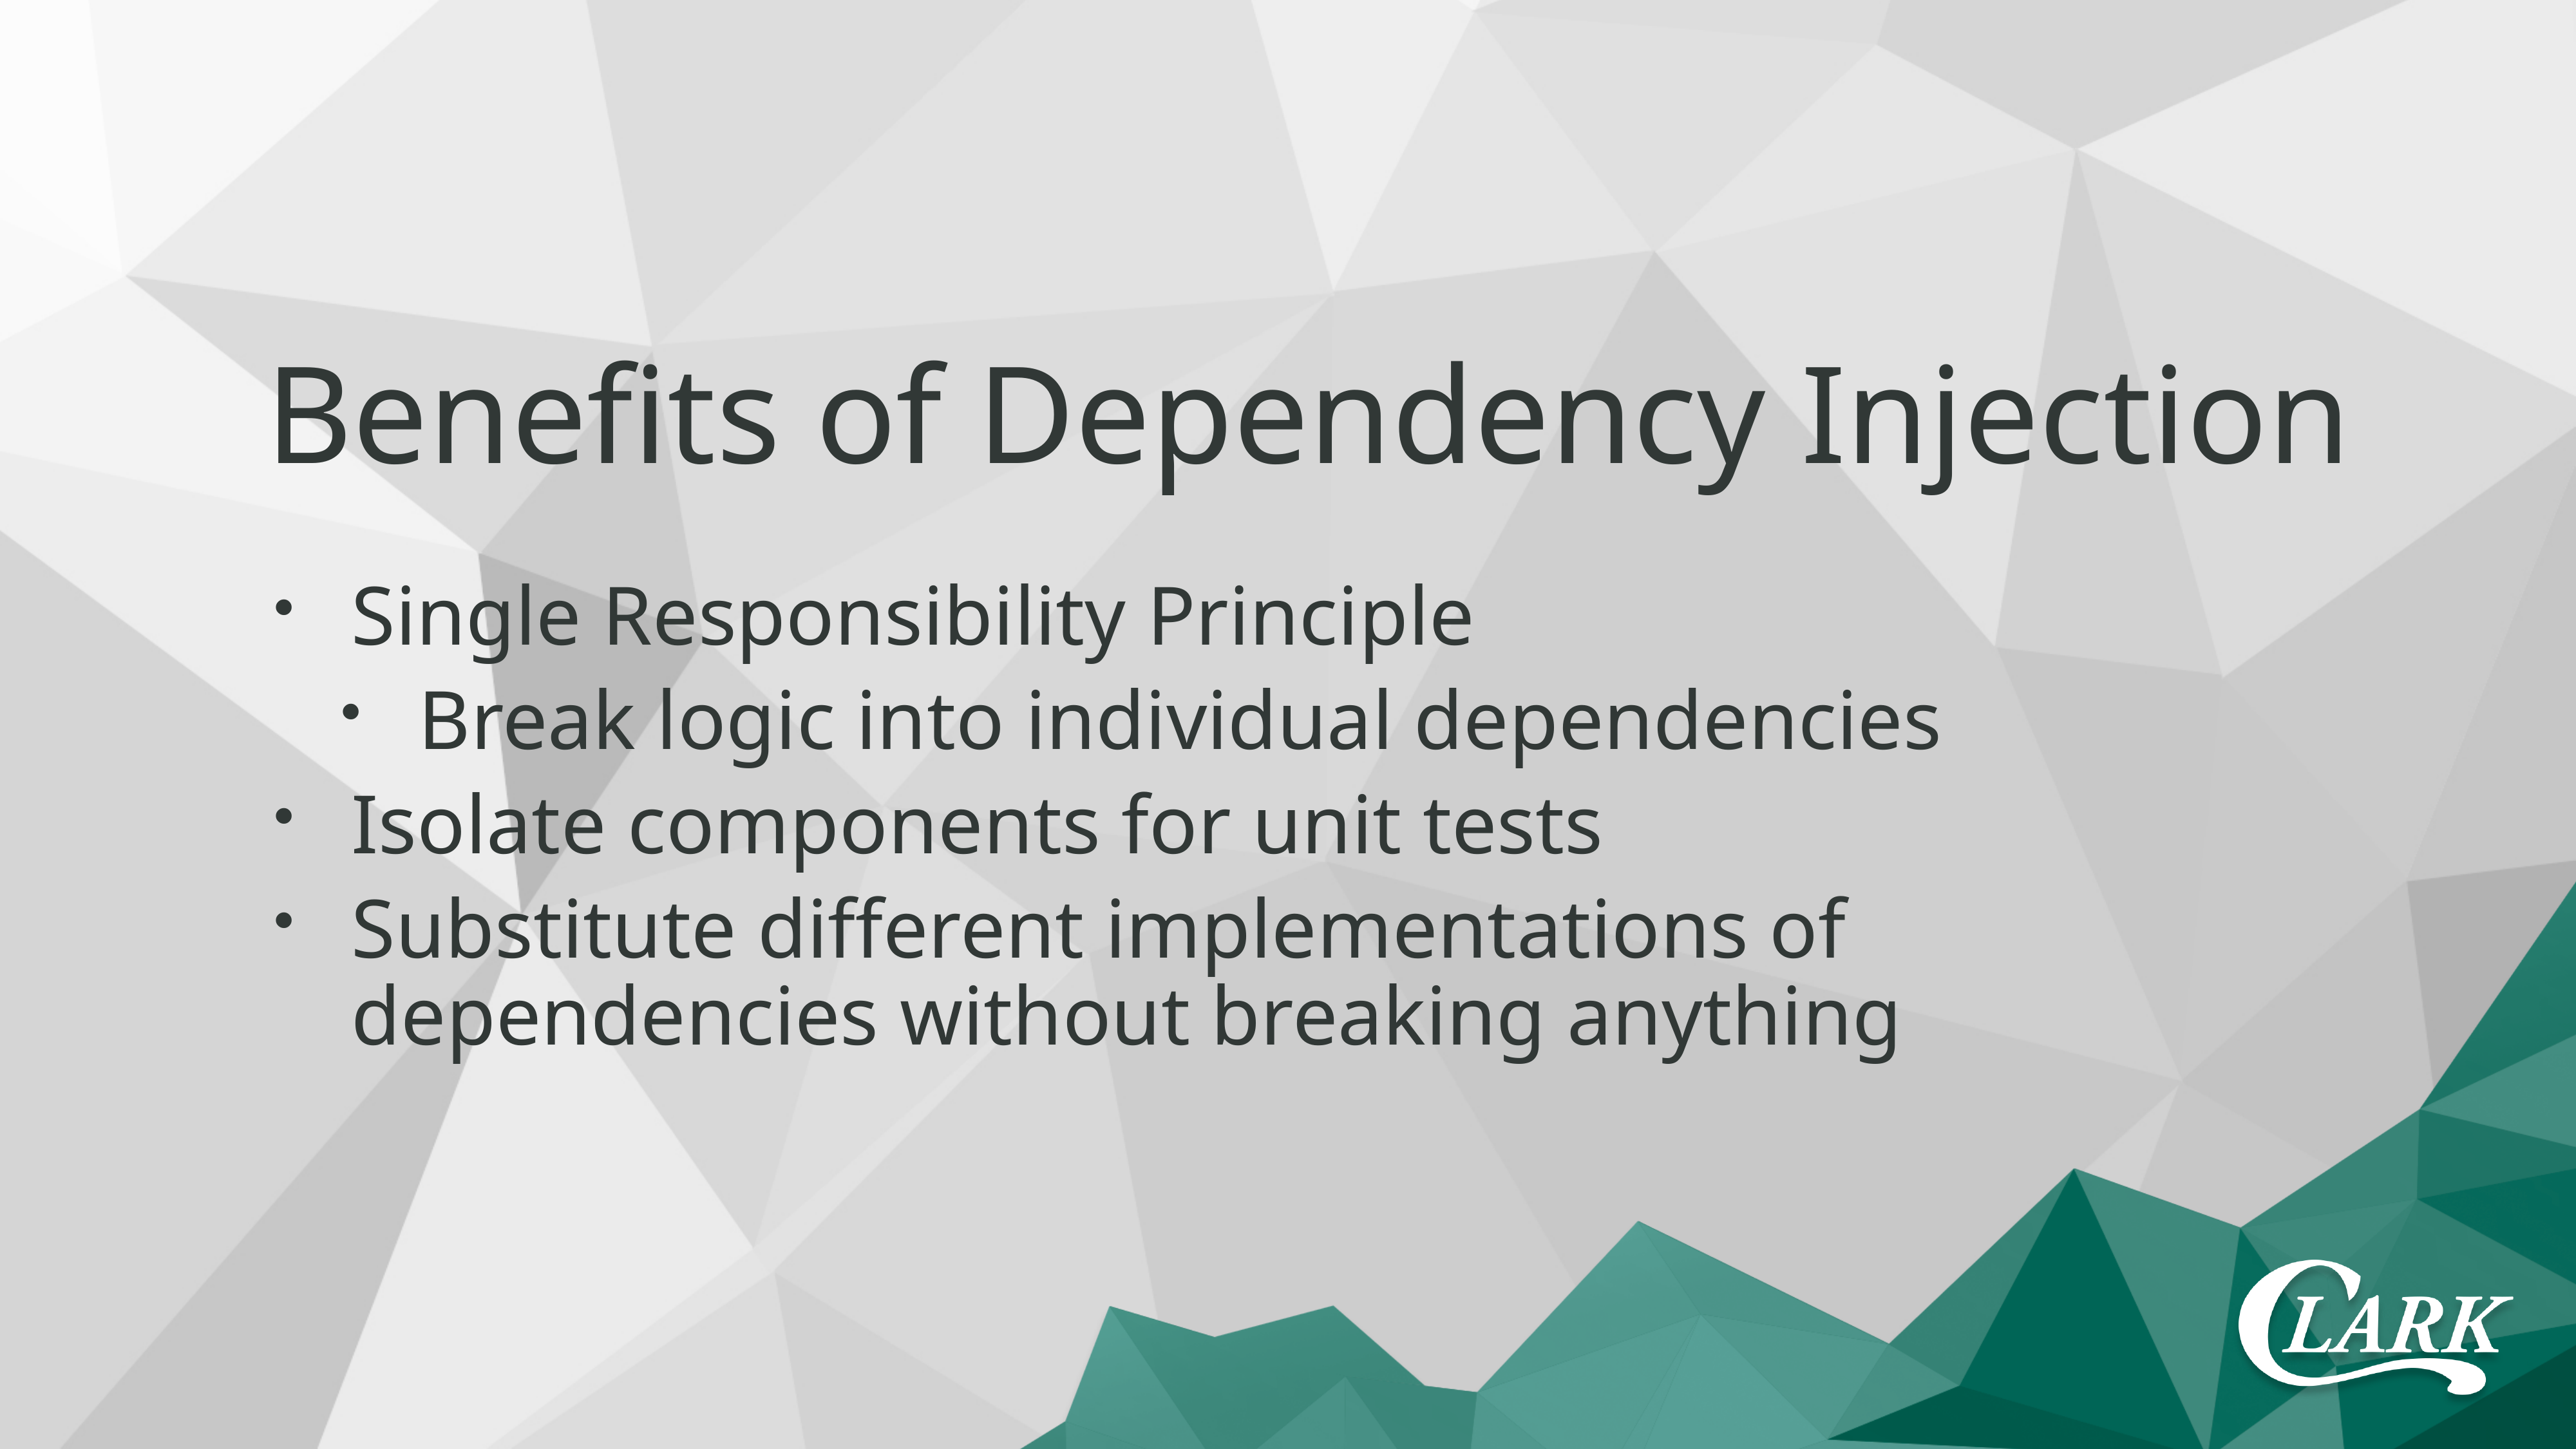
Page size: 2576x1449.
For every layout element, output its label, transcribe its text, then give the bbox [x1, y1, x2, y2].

picture [0, 0, 2576, 1449]
text_box Benefits of Dependency Injection [260, 354, 2431, 495]
text_box Single Responsibility Principle Break logic into individual dependencies Isolate components for unit tests Substitute different implementations of dependencies without breaking anything [269, 570, 2145, 1068]
